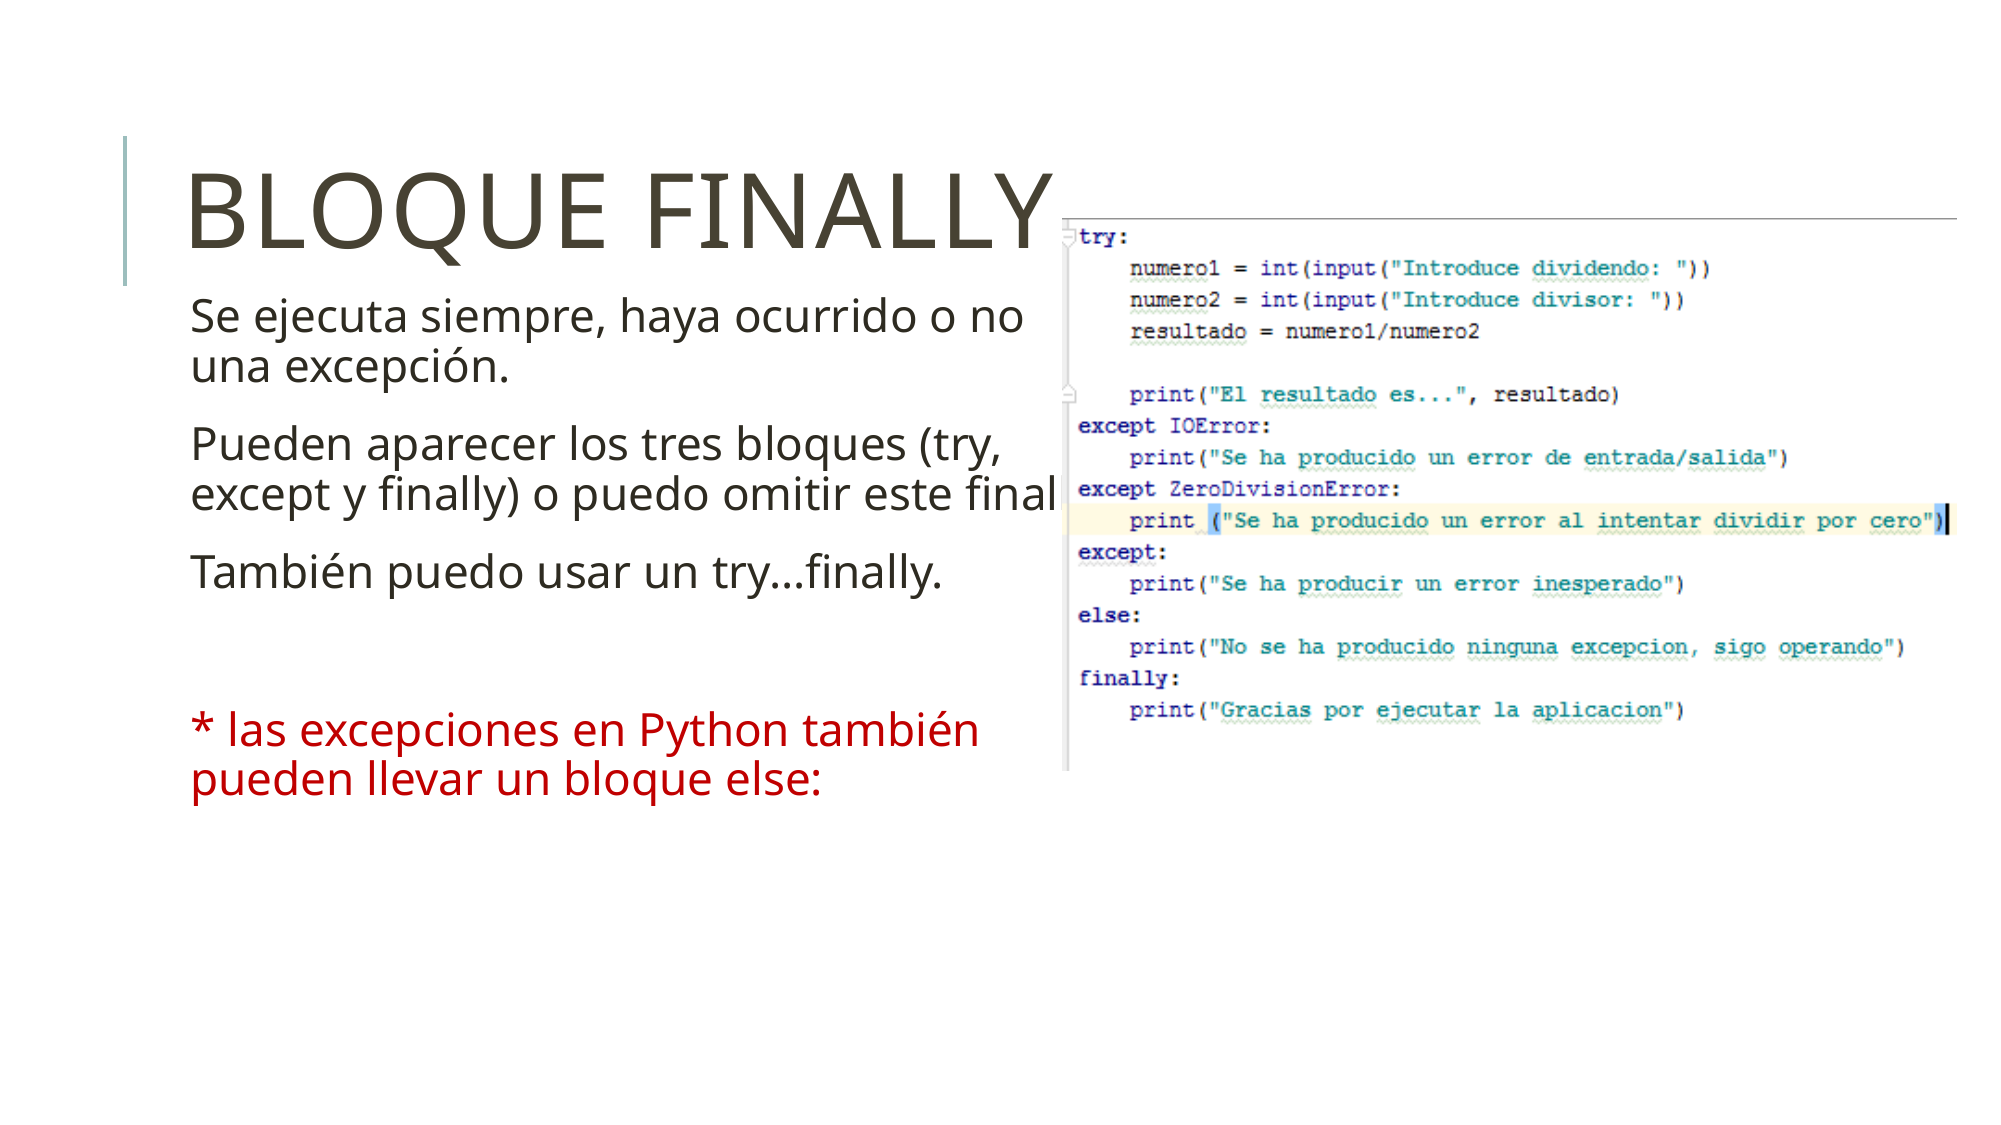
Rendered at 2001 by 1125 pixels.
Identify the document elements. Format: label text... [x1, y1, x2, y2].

list Se ejecuta siempre, haya ocurrido o no una excepción. Pueden aparecer los tres bloques (try, except y finally) o puedo omitir este finally. También puedo usar un try…finally. * las excepciones en Python también pueden llevar un bloque else: [168, 285, 1118, 946]
picture [1062, 218, 1958, 771]
title Bloque finally [168, 96, 1763, 285]
